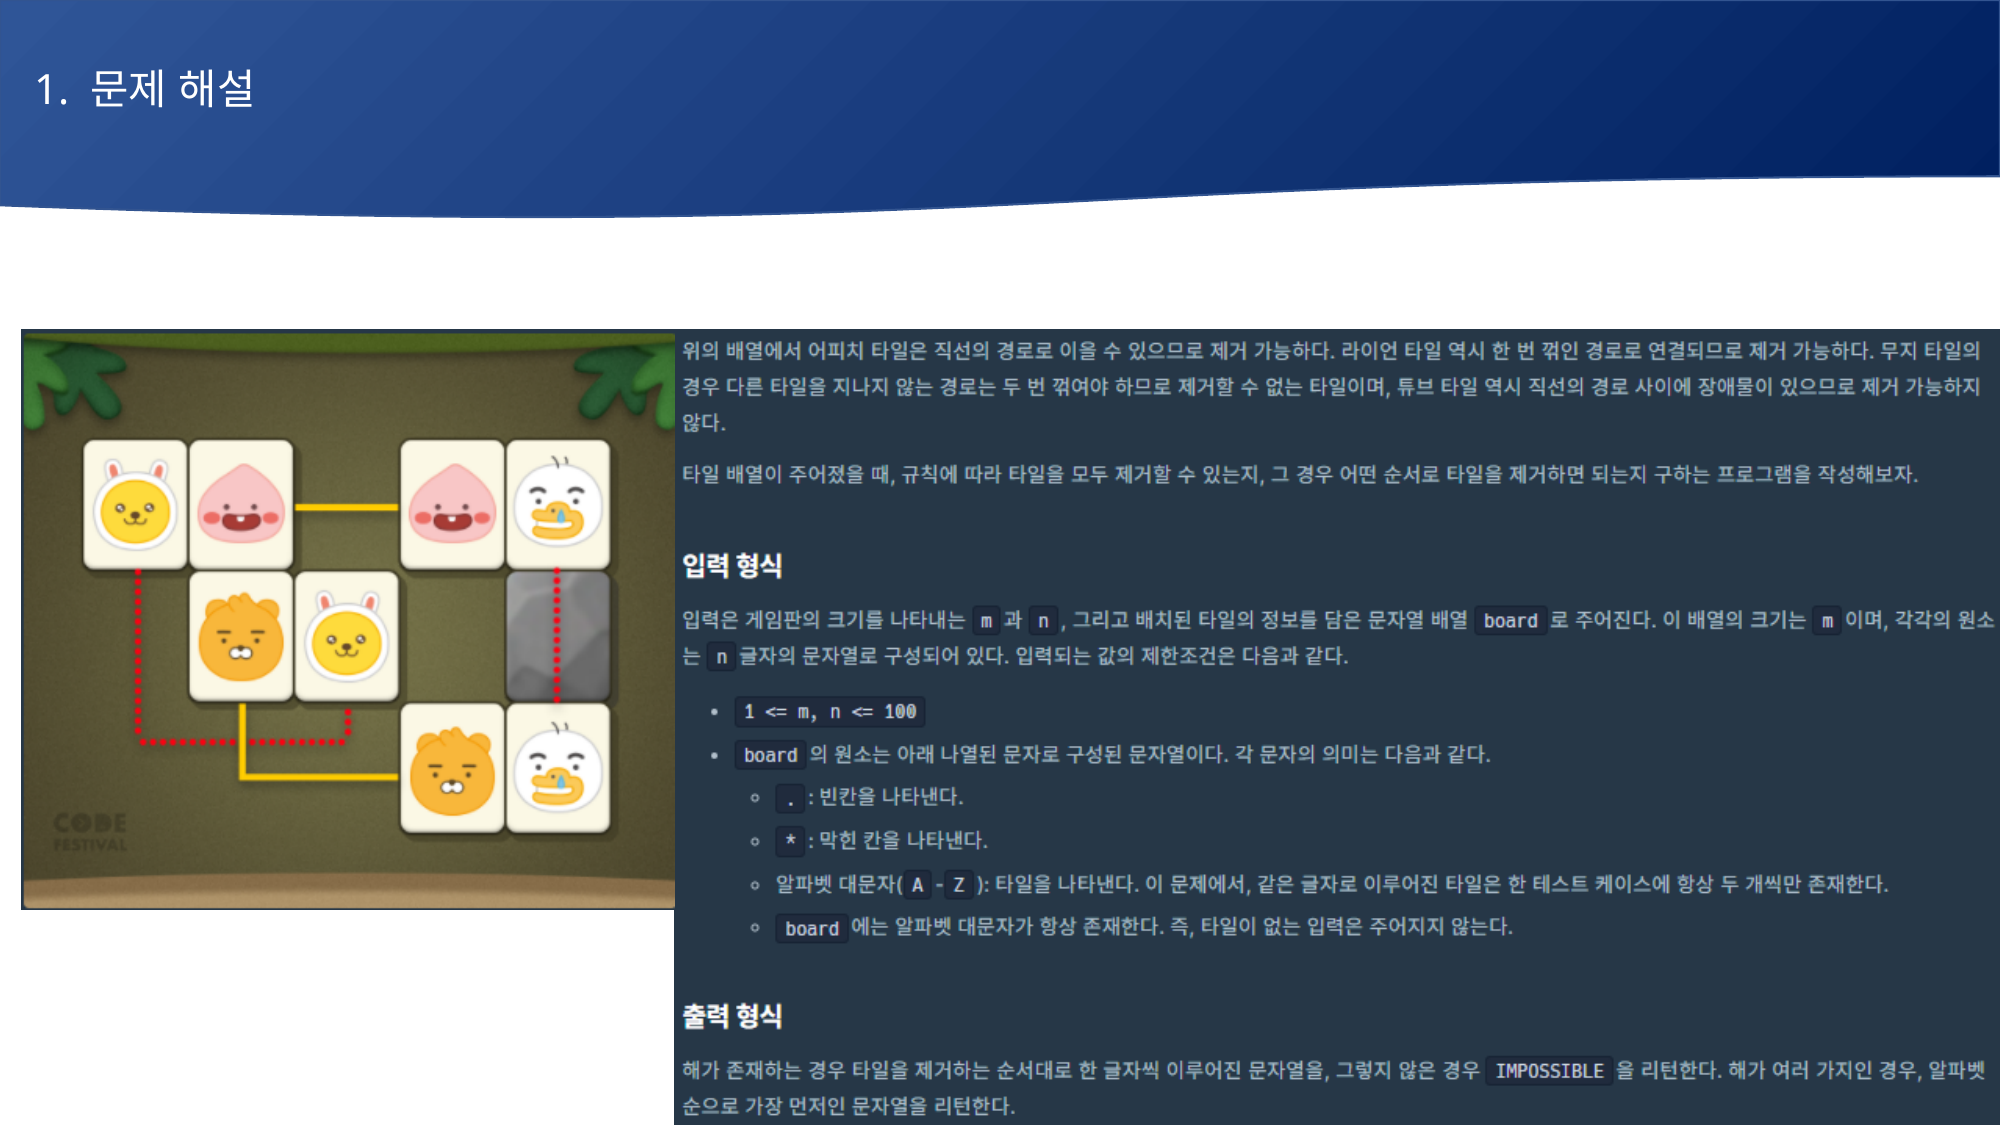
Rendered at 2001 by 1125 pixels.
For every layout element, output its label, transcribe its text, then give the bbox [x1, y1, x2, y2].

title 매주 1 과제 LV2 [0, 178, 1842, 288]
text_box 1. 문제 해설 [0, 0, 2000, 219]
picture [21, 329, 2000, 1125]
